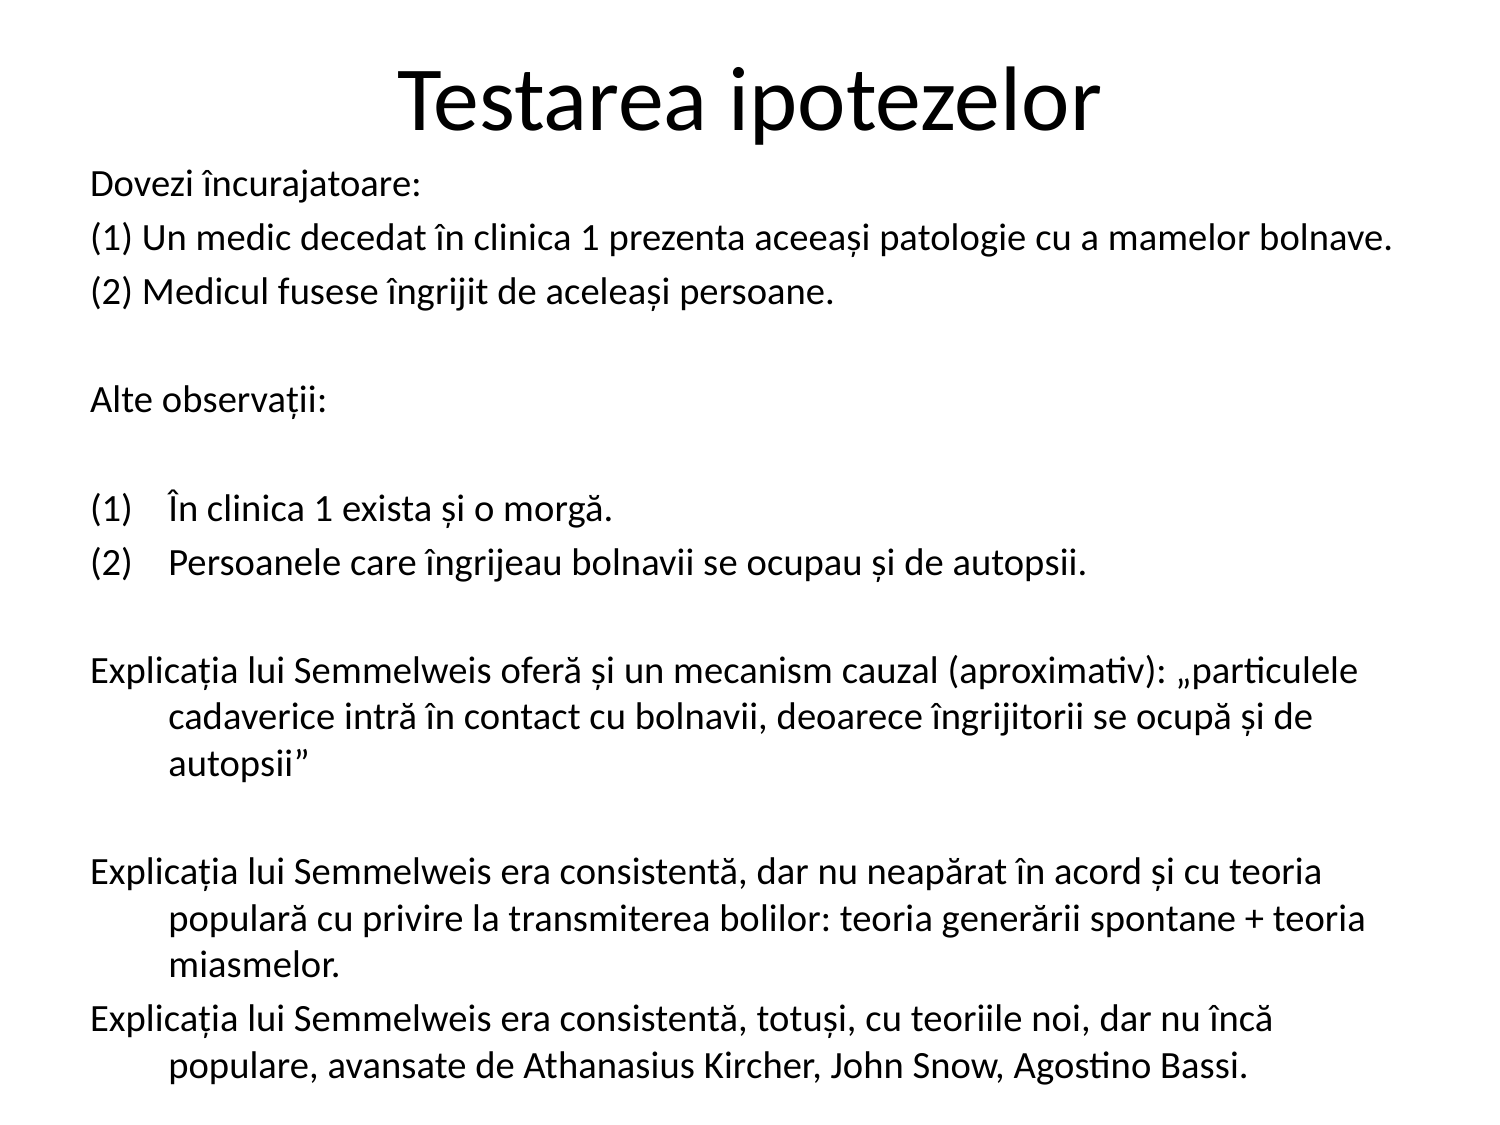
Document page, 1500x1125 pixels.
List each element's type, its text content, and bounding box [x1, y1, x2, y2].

list Dovezi încurajatoare: (1) Un medic decedat în clinica 1 prezenta aceeași patologie cu a mamelor bolnave. (2) Medicul fusese îngrijit de aceleași persoane. Alte observații: În clinica 1 exista și o morgă. Persoanele care îngrijeau bolnavii se ocupau și de autopsii. Explicația lui Semmelweis oferă și un mecanism cauzal (aproximativ): „particulele cadaverice intră în contact cu bolnavii, deoarece îngrijitorii se ocupă și de autopsii” Explicația lui Semmelweis era consistentă, dar nu neapărat în acord și cu teoria populară cu privire la transmiterea bolilor: teoria generării spontane + teoria miasmelor. Explicația lui Semmelweis era consistentă, totuși, cu teoriile noi, dar nu încă populare, avansate de Athanasius Kircher, John Snow, Agostino Bassi. [75, 149, 1425, 1125]
title Testarea ipotezelor [75, 0, 1425, 149]
